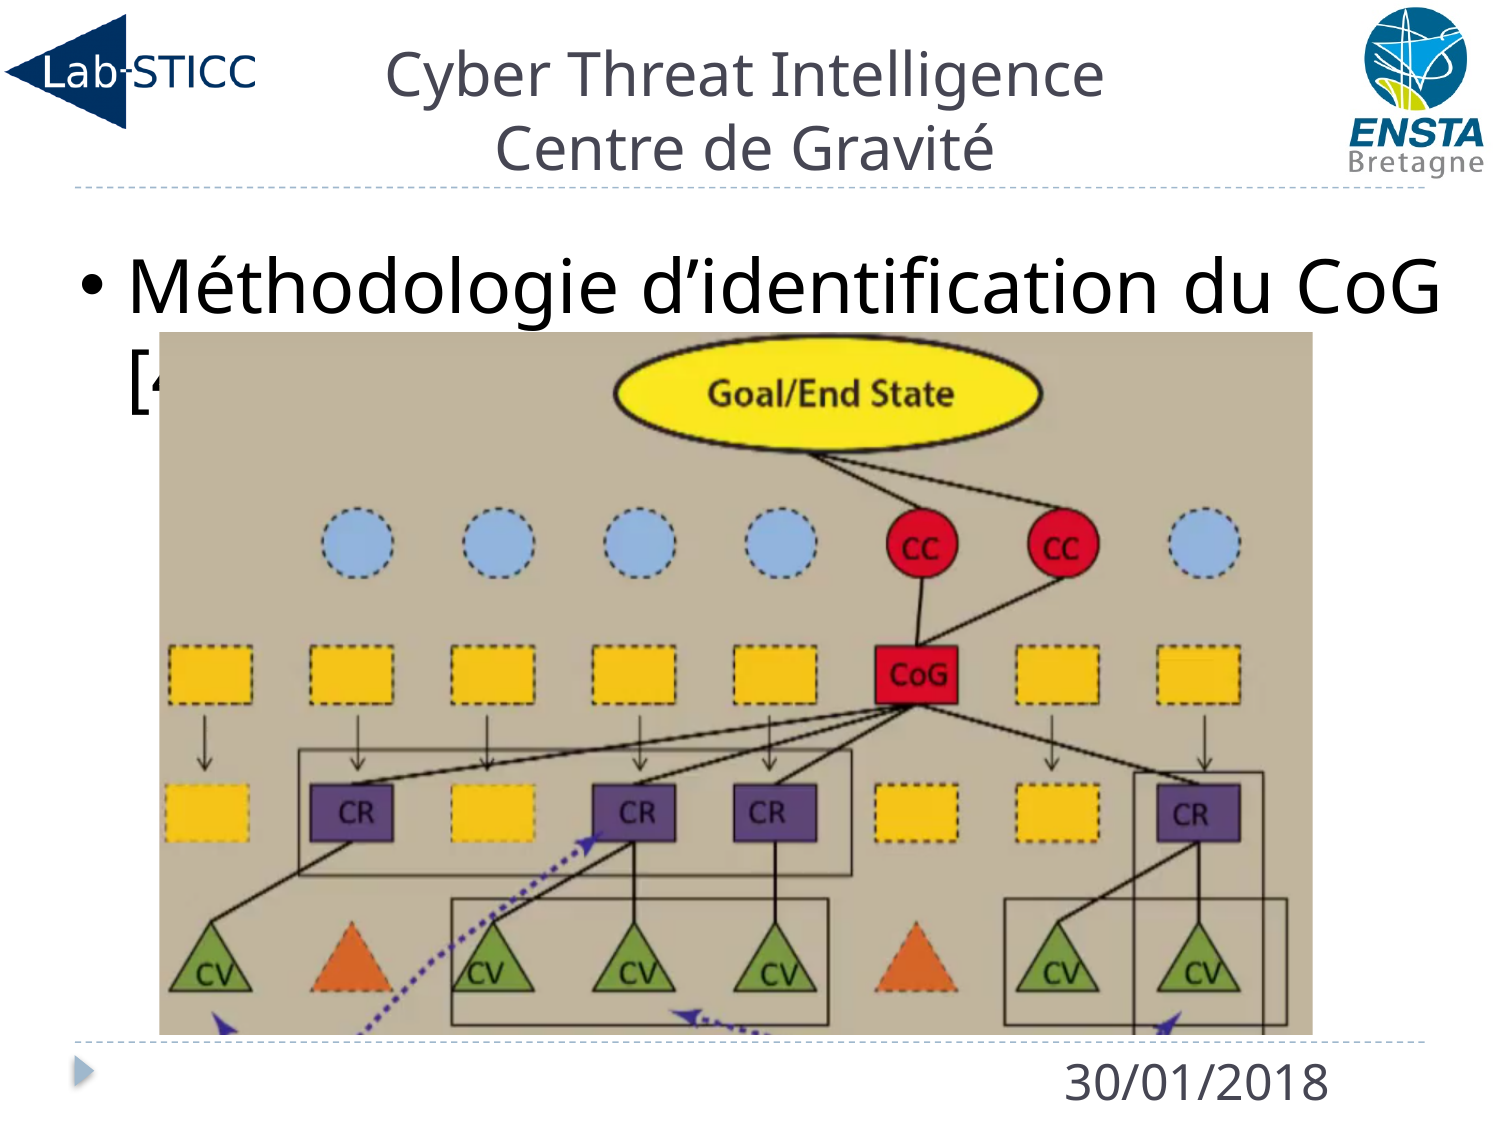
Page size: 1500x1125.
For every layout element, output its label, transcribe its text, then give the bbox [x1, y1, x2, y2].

text_box Méthodologie d’identification du CoG [4] [64, 231, 1459, 427]
title Cyber Threat Intelligence Centre de Gravité [70, 27, 1333, 190]
picture [1339, 0, 1493, 185]
picture [159, 332, 1313, 1036]
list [4, 13, 255, 129]
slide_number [1050, 1042, 1426, 1103]
